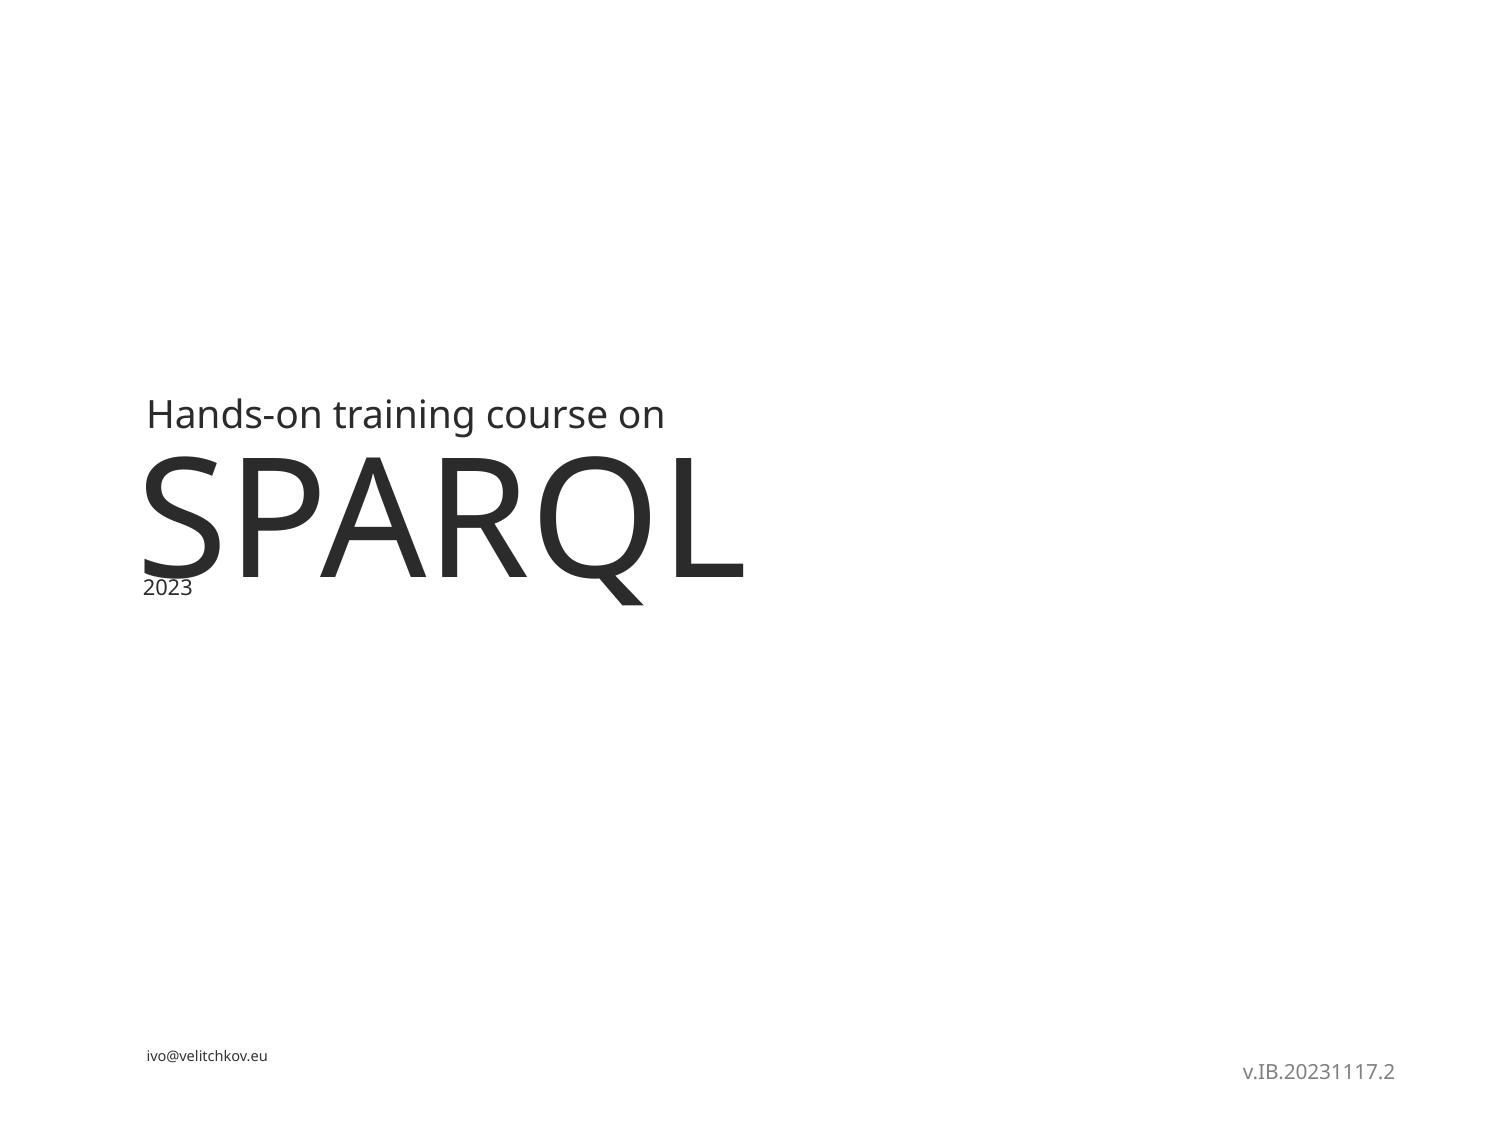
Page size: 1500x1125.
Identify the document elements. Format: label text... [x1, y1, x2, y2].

text_box 2023 [128, 566, 506, 608]
text_box ivo@velitchkov.eu [131, 1034, 585, 1072]
text_box Hands-on training course on [131, 381, 776, 444]
text_box v.IB.20231117.2 [1228, 1050, 1500, 1091]
text_box SPARQL [121, 403, 1015, 618]
